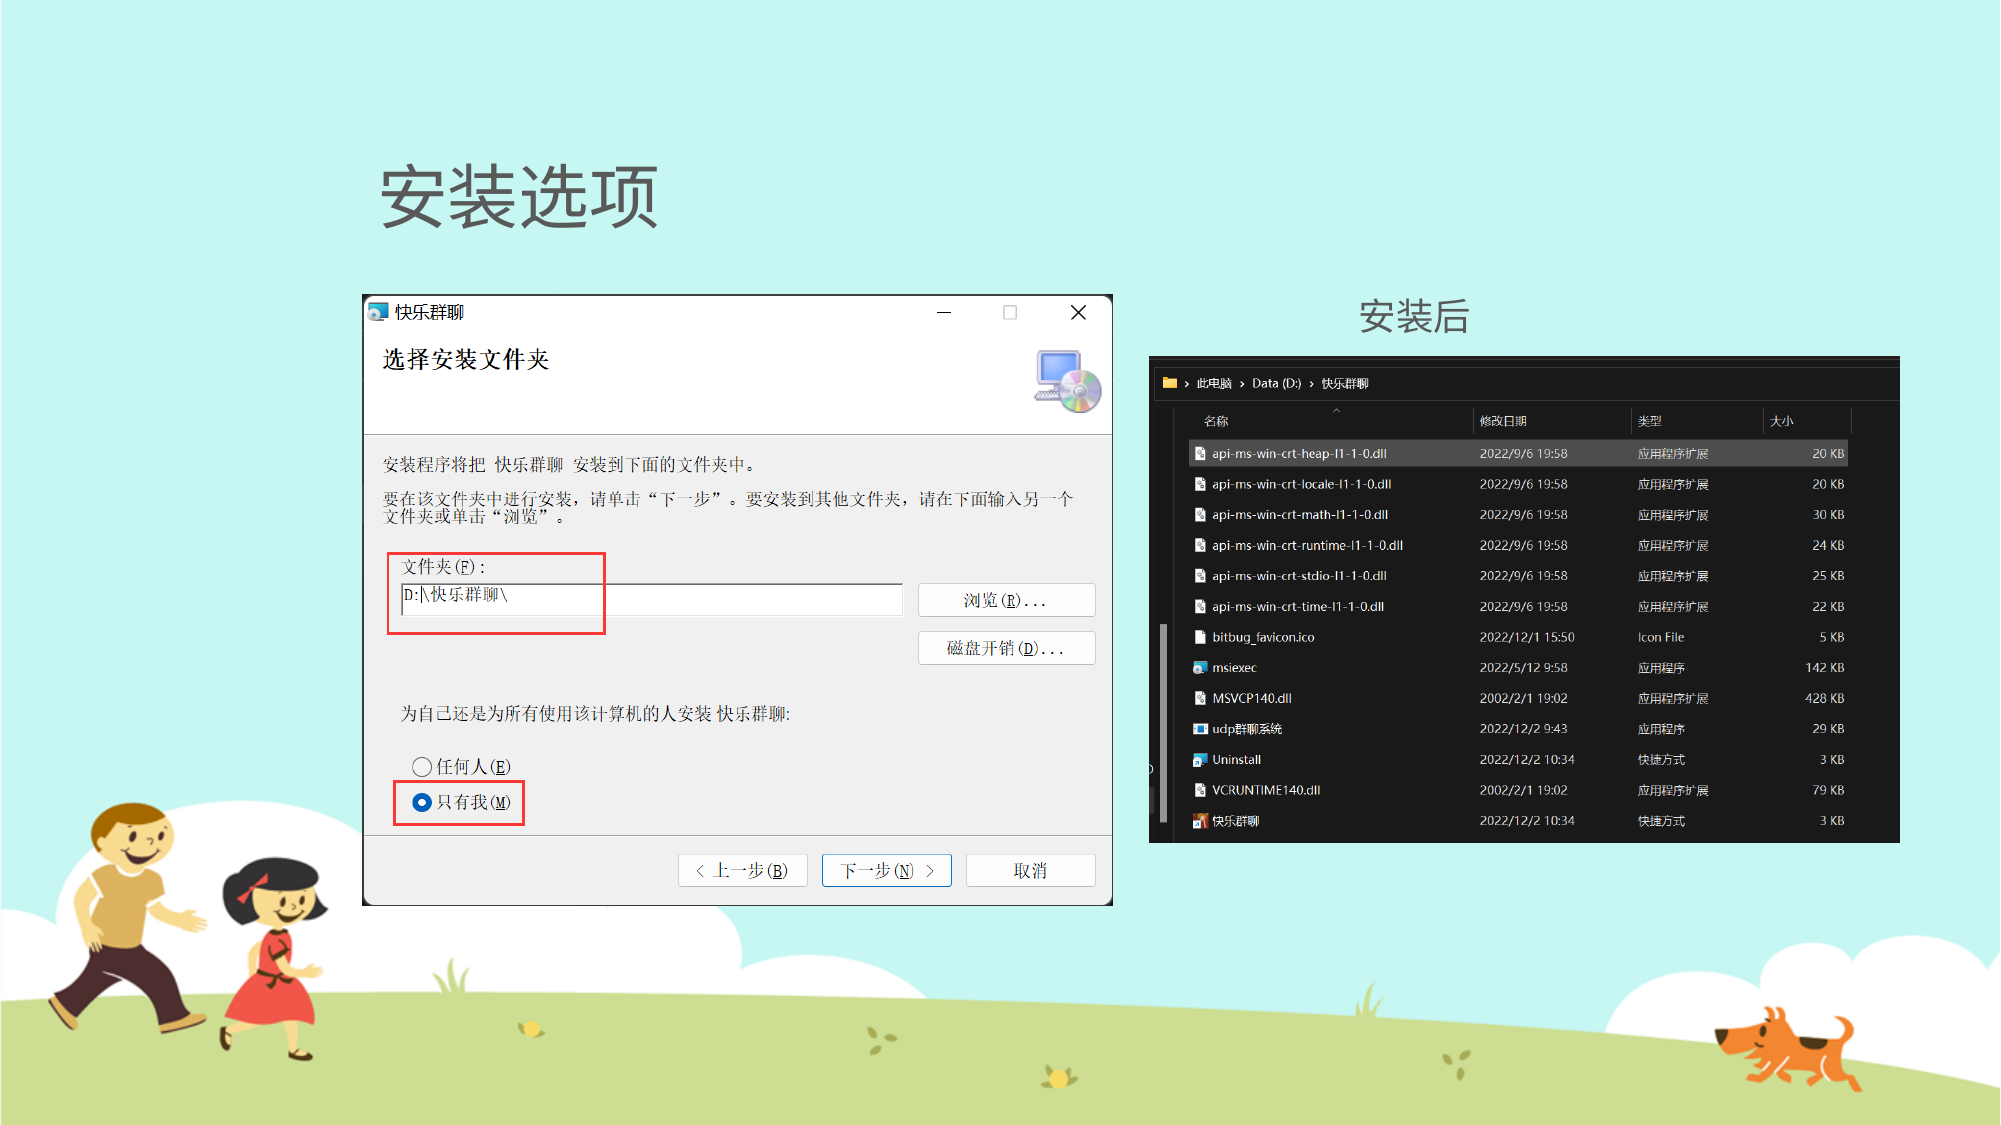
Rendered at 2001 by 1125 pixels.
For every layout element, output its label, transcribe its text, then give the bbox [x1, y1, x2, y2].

text_box 安装后 [1343, 285, 1486, 346]
title 安装选项 [362, 50, 1900, 247]
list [1149, 356, 1900, 843]
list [362, 294, 1113, 906]
picture [0, 0, 2001, 1125]
